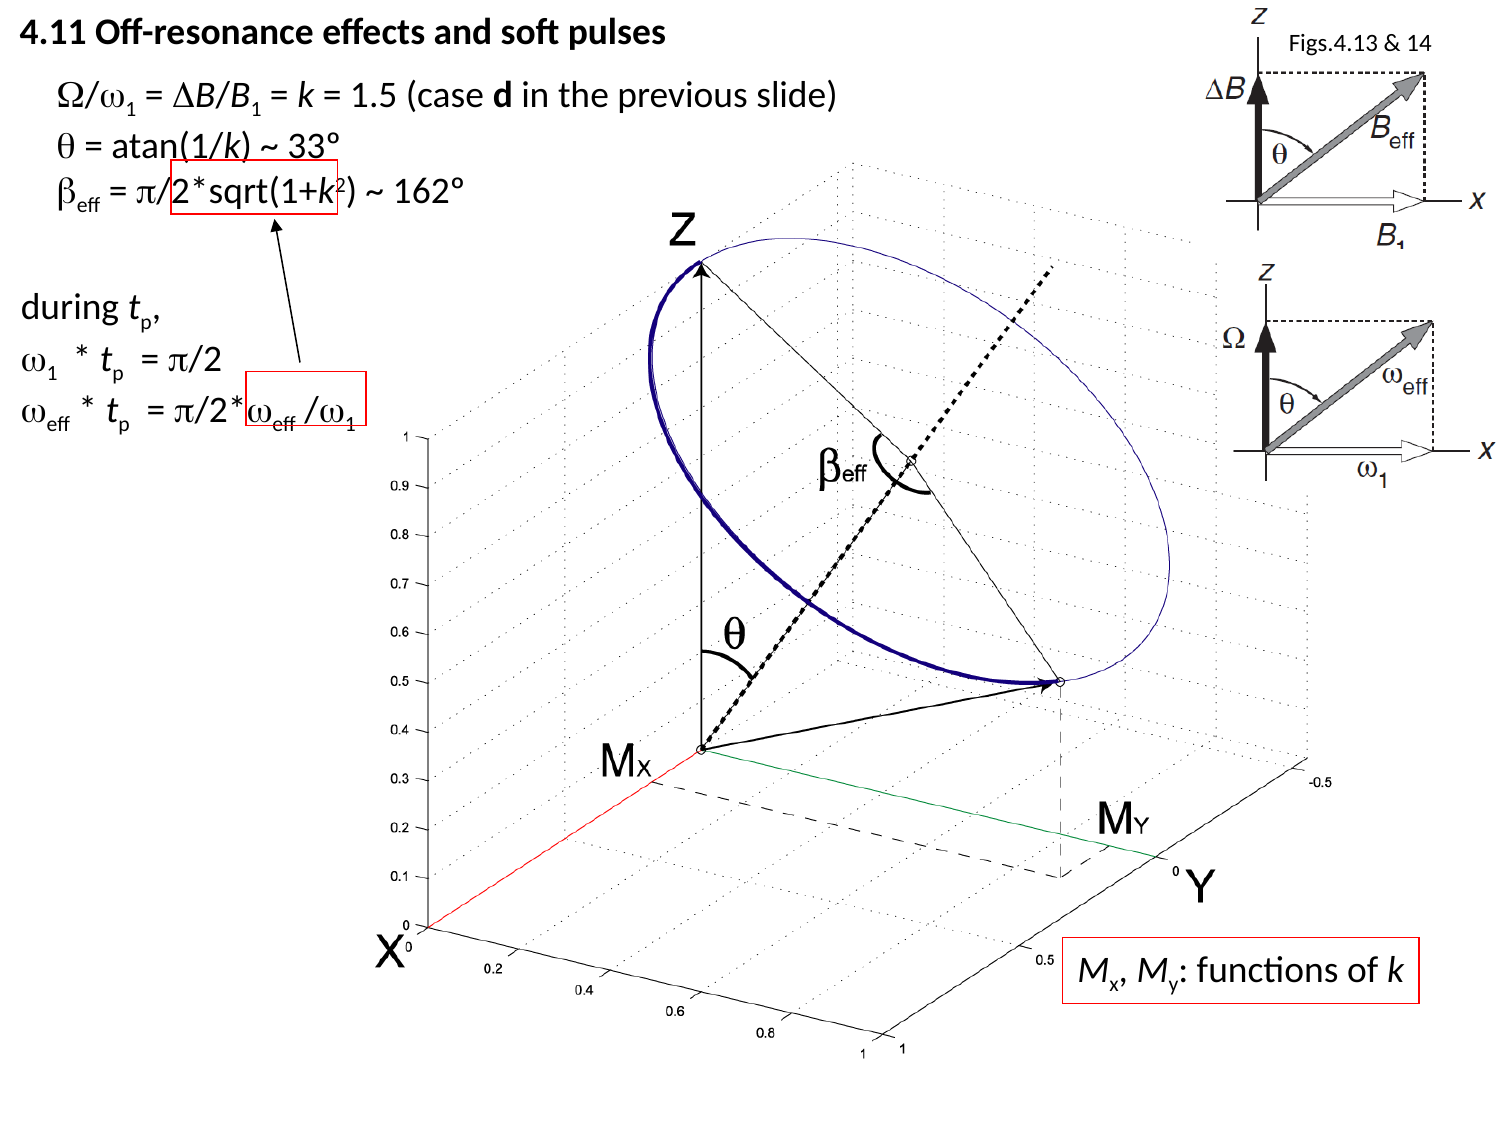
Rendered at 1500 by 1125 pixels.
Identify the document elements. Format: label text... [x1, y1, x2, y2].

text_box 4.11 Off-resonance effects and soft pulses [4, 0, 682, 60]
text_box /1 = B/B1 = k = 1.5 (case d in the previous slide)  = atan(1/k) ~ 33º eff = /2*sqrt(1+k2) ~ 162º [41, 62, 854, 225]
picture [362, 0, 1500, 1067]
text_box [270, 218, 301, 363]
text_box [170, 159, 338, 215]
text_box [245, 371, 362, 426]
text_box during tp, 1 * tp = /2 eff * tp = /2*eff /1 [6, 274, 362, 444]
text_box Mx, My: functions of k [1338, 937, 1420, 1004]
